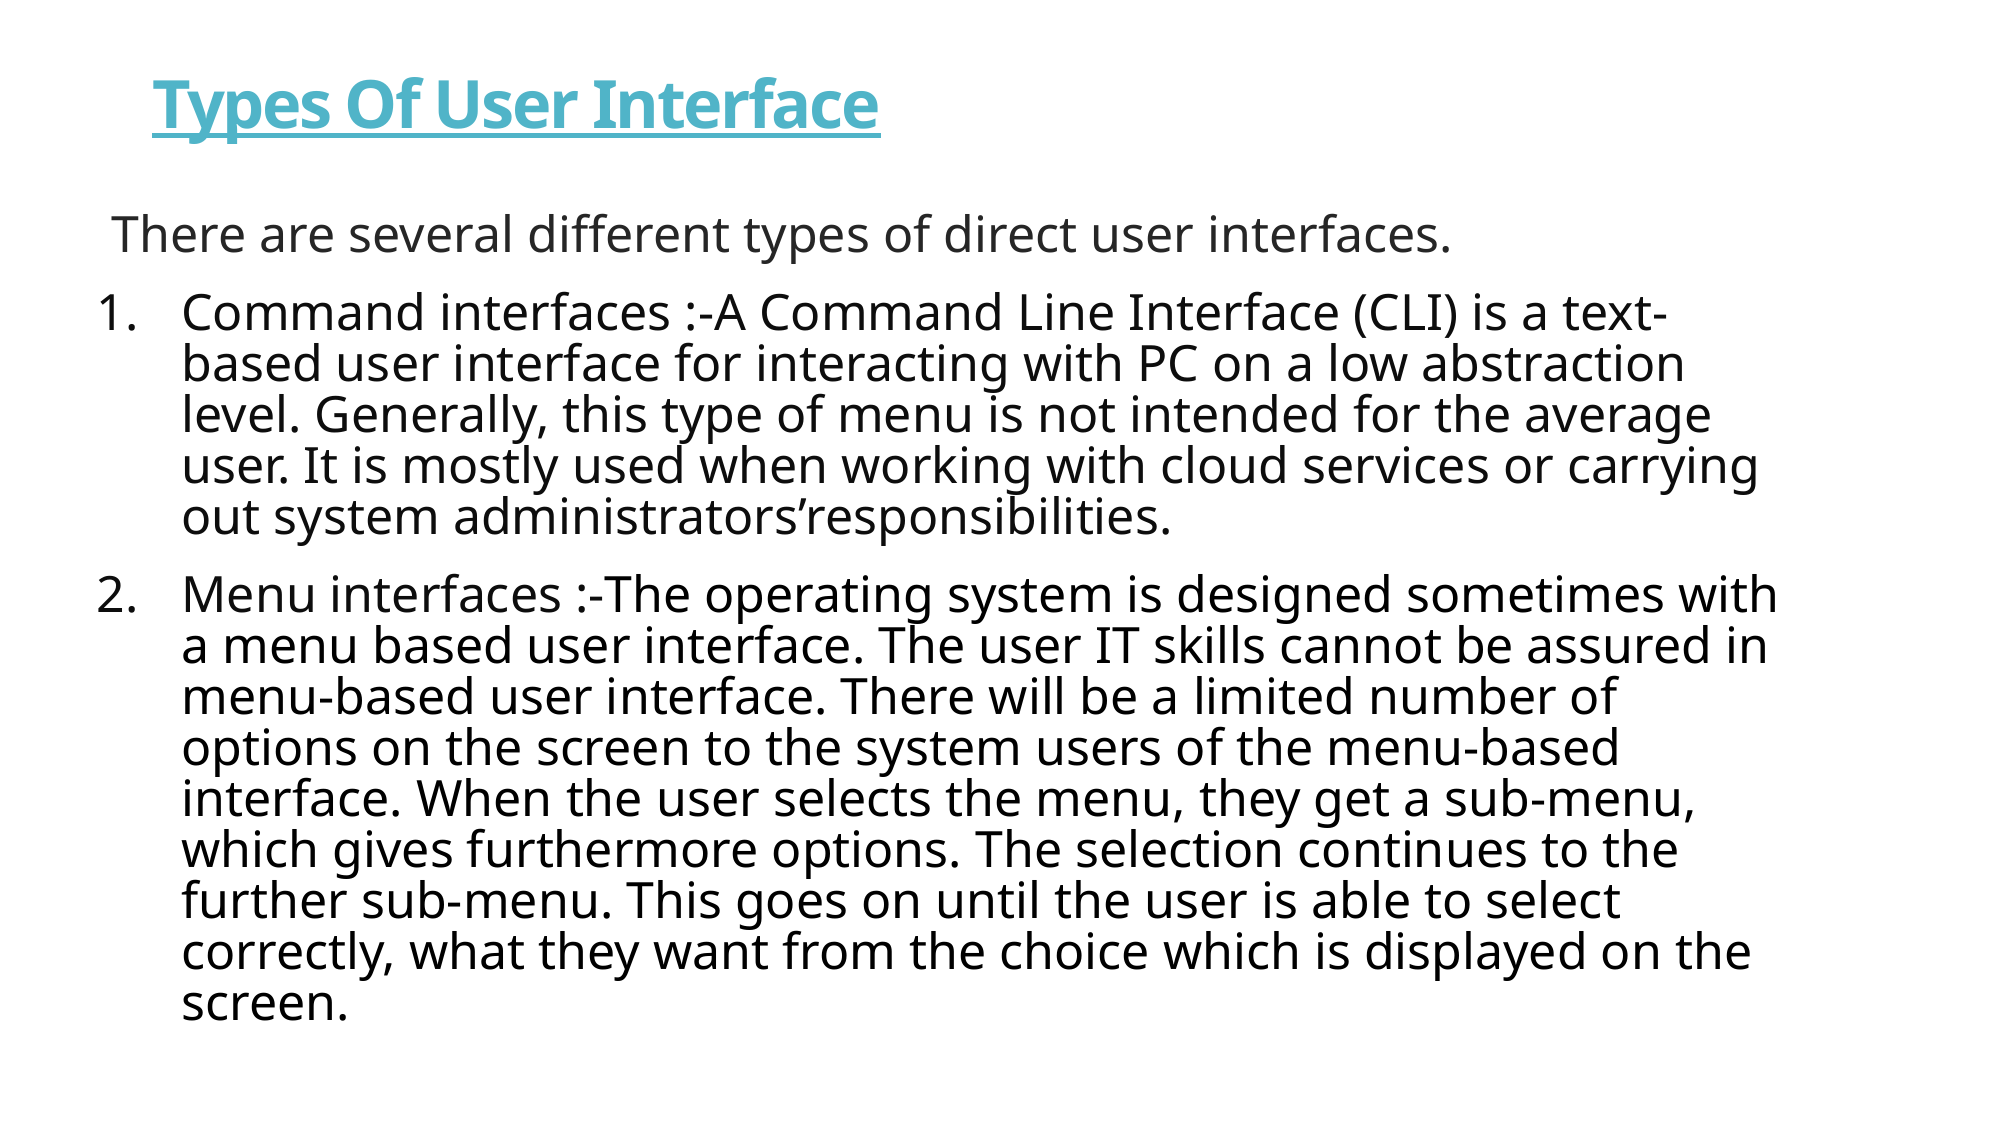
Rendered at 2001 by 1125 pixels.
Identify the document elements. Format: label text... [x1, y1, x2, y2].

title Types Of User Interface [137, 59, 1863, 156]
list There are several different types of direct user interfaces. Command interfaces :-A Command Line Interface (CLI) is a text-based user interface for interacting with PC on a low abstraction level. Generally, this type of menu is not intended for the average user. It is mostly used when working with cloud services or carrying out system administrators’responsibilities. Menu interfaces :-The operating system is designed sometimes with a menu based user interface. The user IT skills cannot be assured in menu-based user interface. There will be a limited number of options on the screen to the system users of the menu-based interface. When the user selects the menu, they get a sub-menu, which gives furthermore options. The selection continues to the further sub-menu. This goes on until the user is able to select correctly, what they want from the choice which is displayed on the screen. [81, 204, 1807, 1012]
